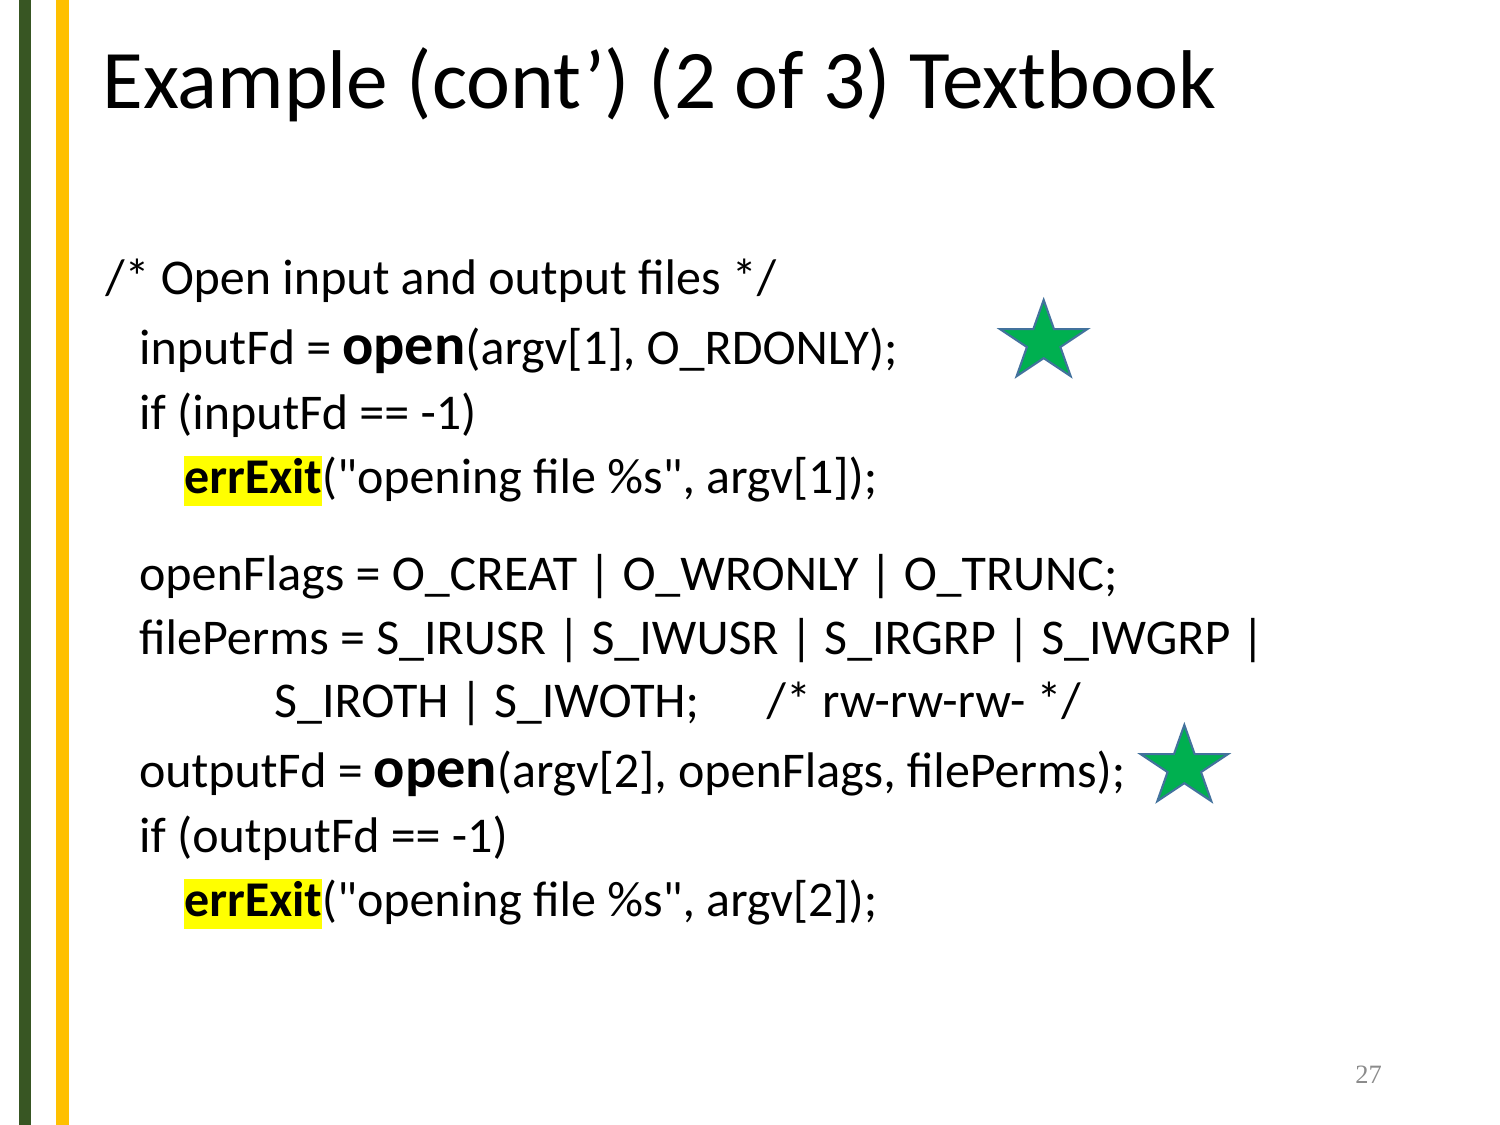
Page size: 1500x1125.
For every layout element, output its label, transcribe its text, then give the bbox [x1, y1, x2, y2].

title Example (cont’) (2 of 3) Textbook [87, 0, 1401, 177]
text_box [1137, 721, 1232, 804]
slide_number 27 [1059, 1042, 1397, 1103]
text_box [996, 296, 1091, 379]
list /* Open input and output files */ inputFd = open(argv[1], O_RDONLY); if (inputFd == -1) errExit("opening file %s", argv[1]); openFlags = O_CREAT | O_WRONLY | O_TRUNC; filePerms = S_IRUSR | S_IWUSR | S_IRGRP | S_IWGRP | S_IROTH | S_IWOTH; /* rw-rw-rw- */ outputFd = open(argv[2], openFlags, filePerms); if (outputFd == -1) errExit("opening file %s", argv[2]); [79, 248, 1421, 1043]
